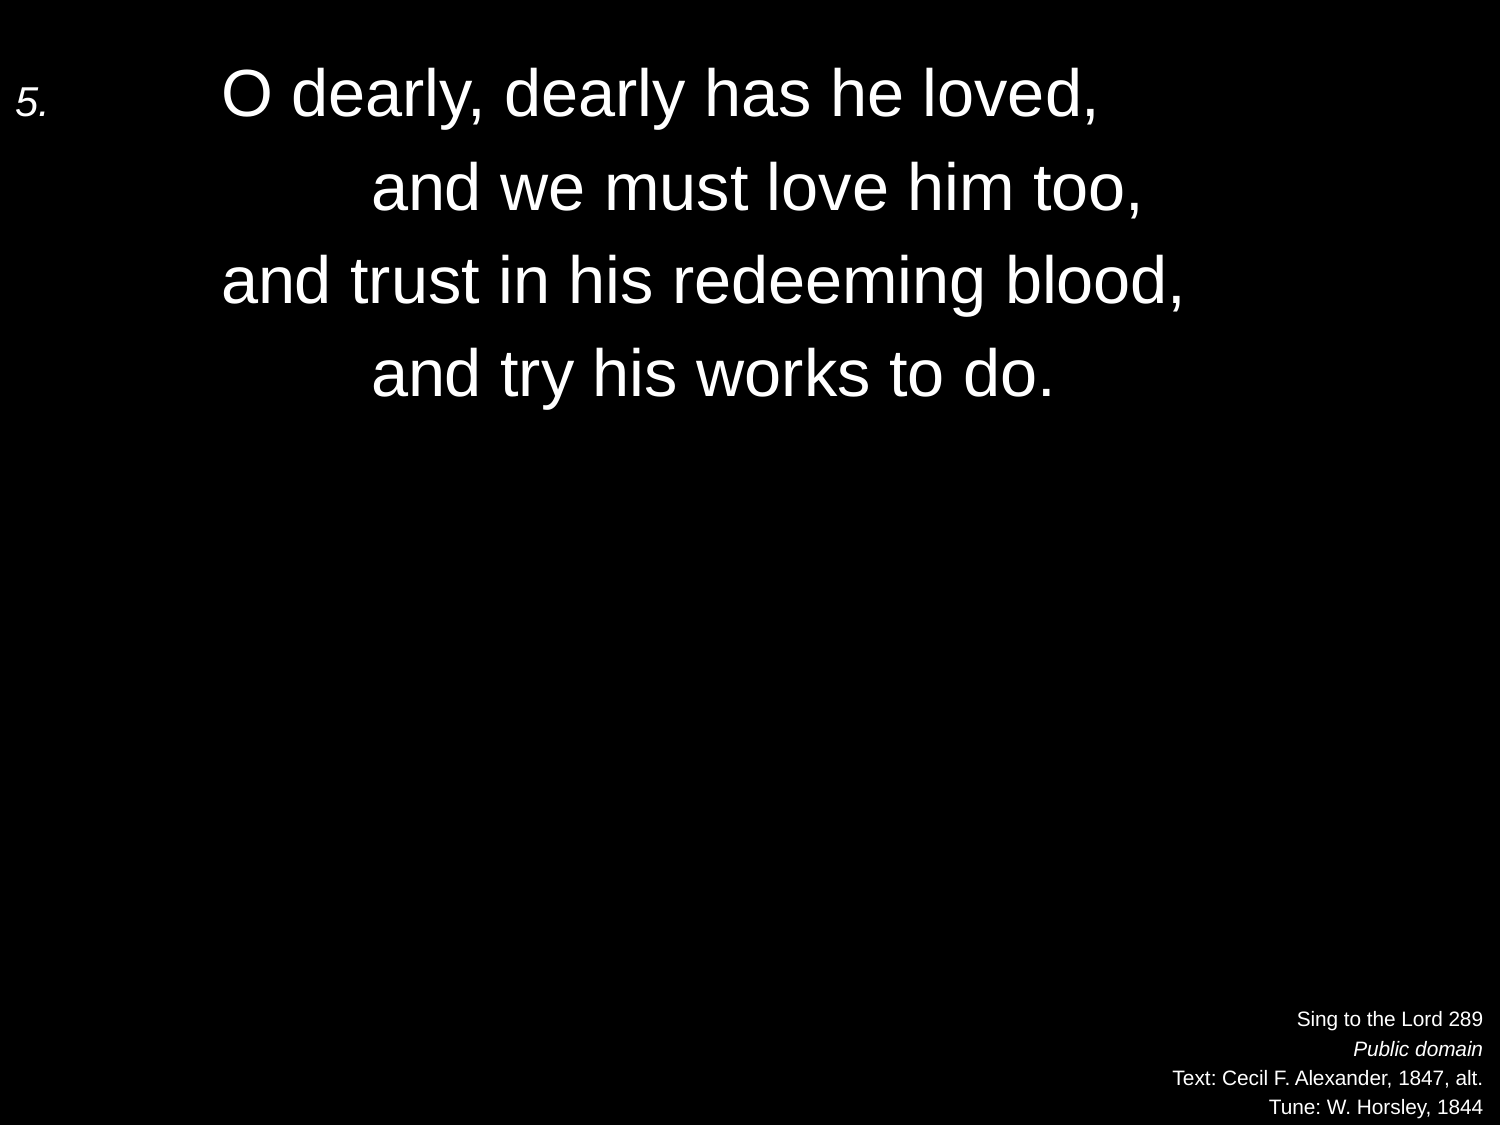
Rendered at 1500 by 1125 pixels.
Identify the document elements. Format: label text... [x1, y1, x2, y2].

text_box Sing to the Lord 289 Public domain Text: Cecil F. Alexander, 1847, alt. Tune: W. Horsley, 1844 [0, 998, 1498, 1125]
list 5. O dearly, dearly has he loved, and we must love him too, and trust in his redeeming blood, and try his works to do. [0, 42, 1500, 1047]
